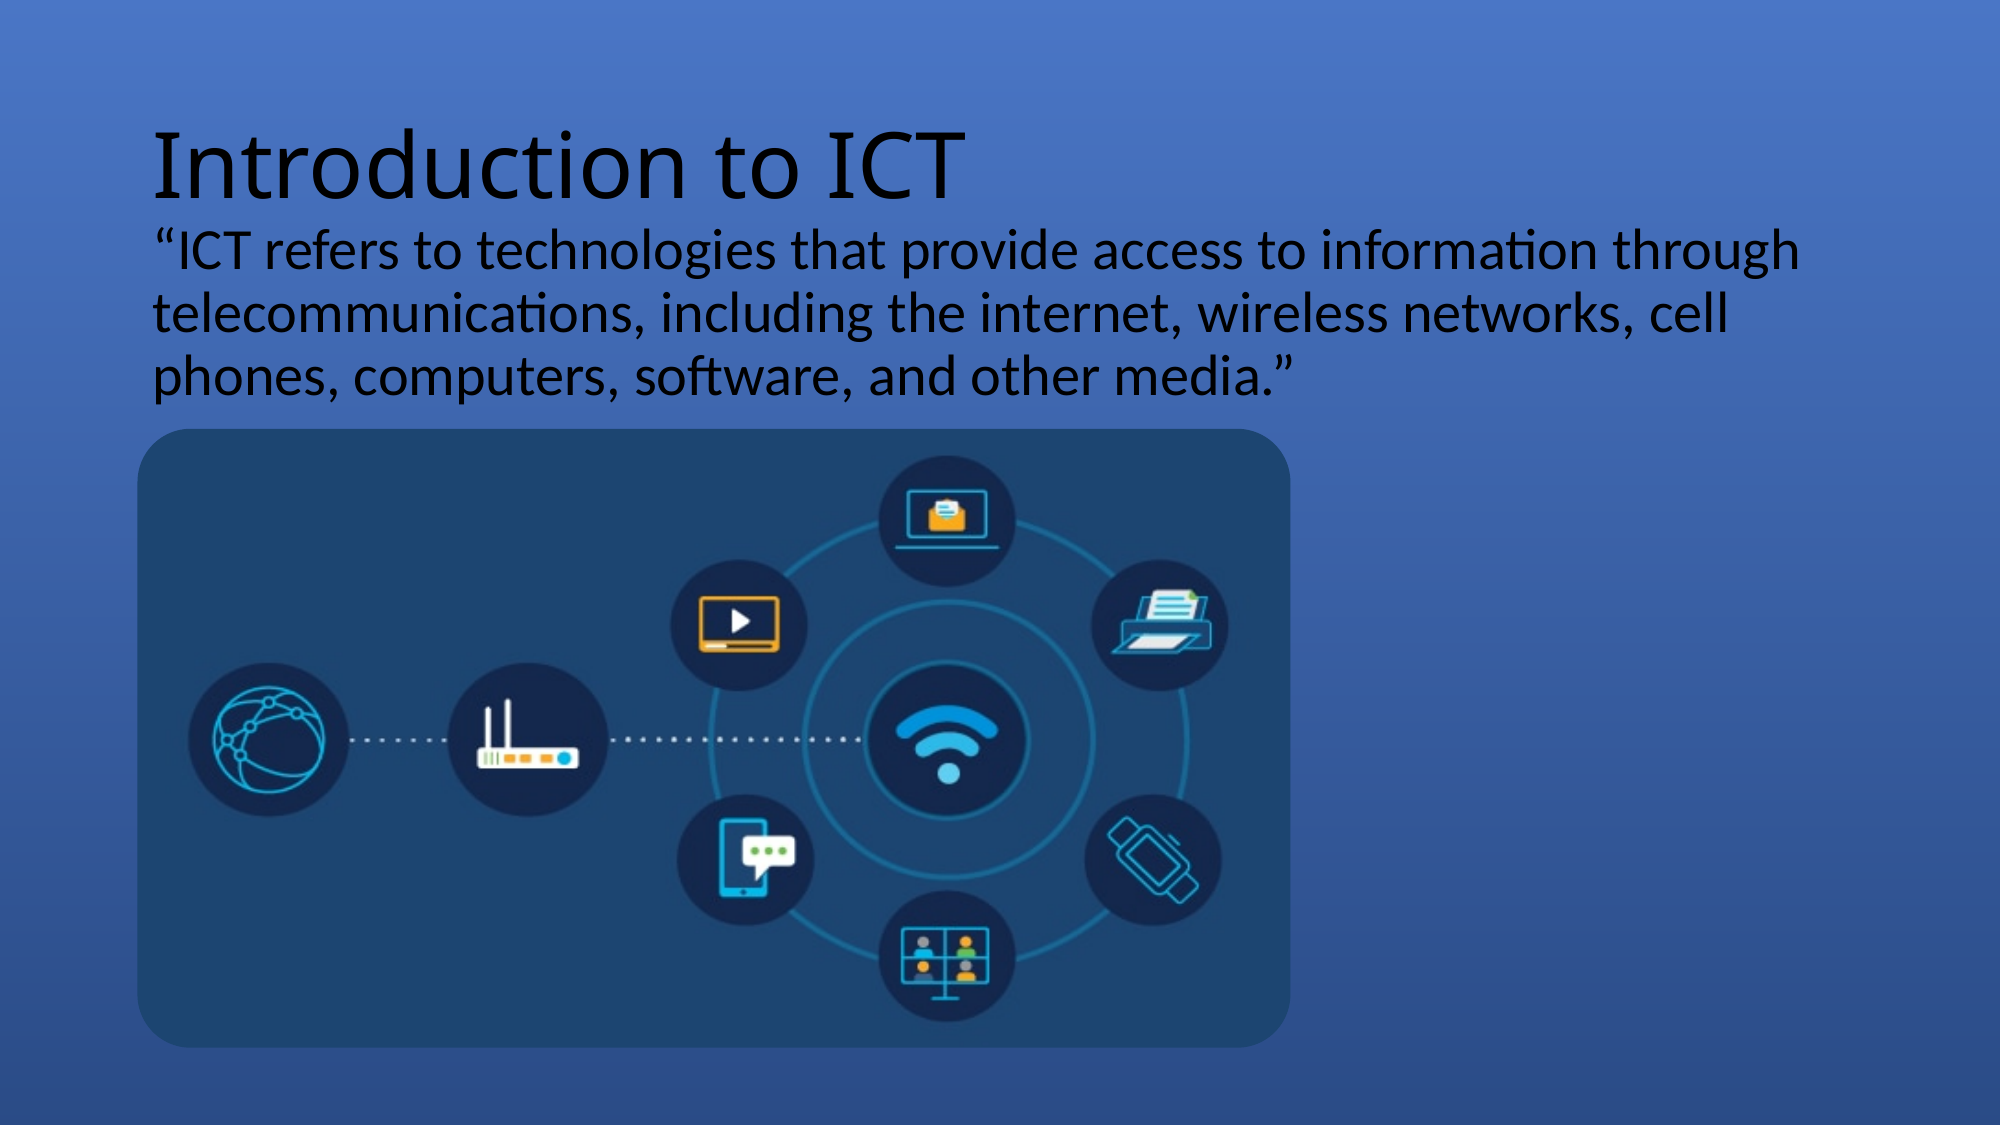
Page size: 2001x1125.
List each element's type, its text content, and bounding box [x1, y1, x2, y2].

list “ICT refers to technologies that provide access to information through telecommunications, including the internet, wireless networks, cell phones, computers, software, and other media.” [137, 211, 1863, 926]
title Introduction to ICT [137, 59, 1863, 211]
picture [137, 428, 1291, 1048]
